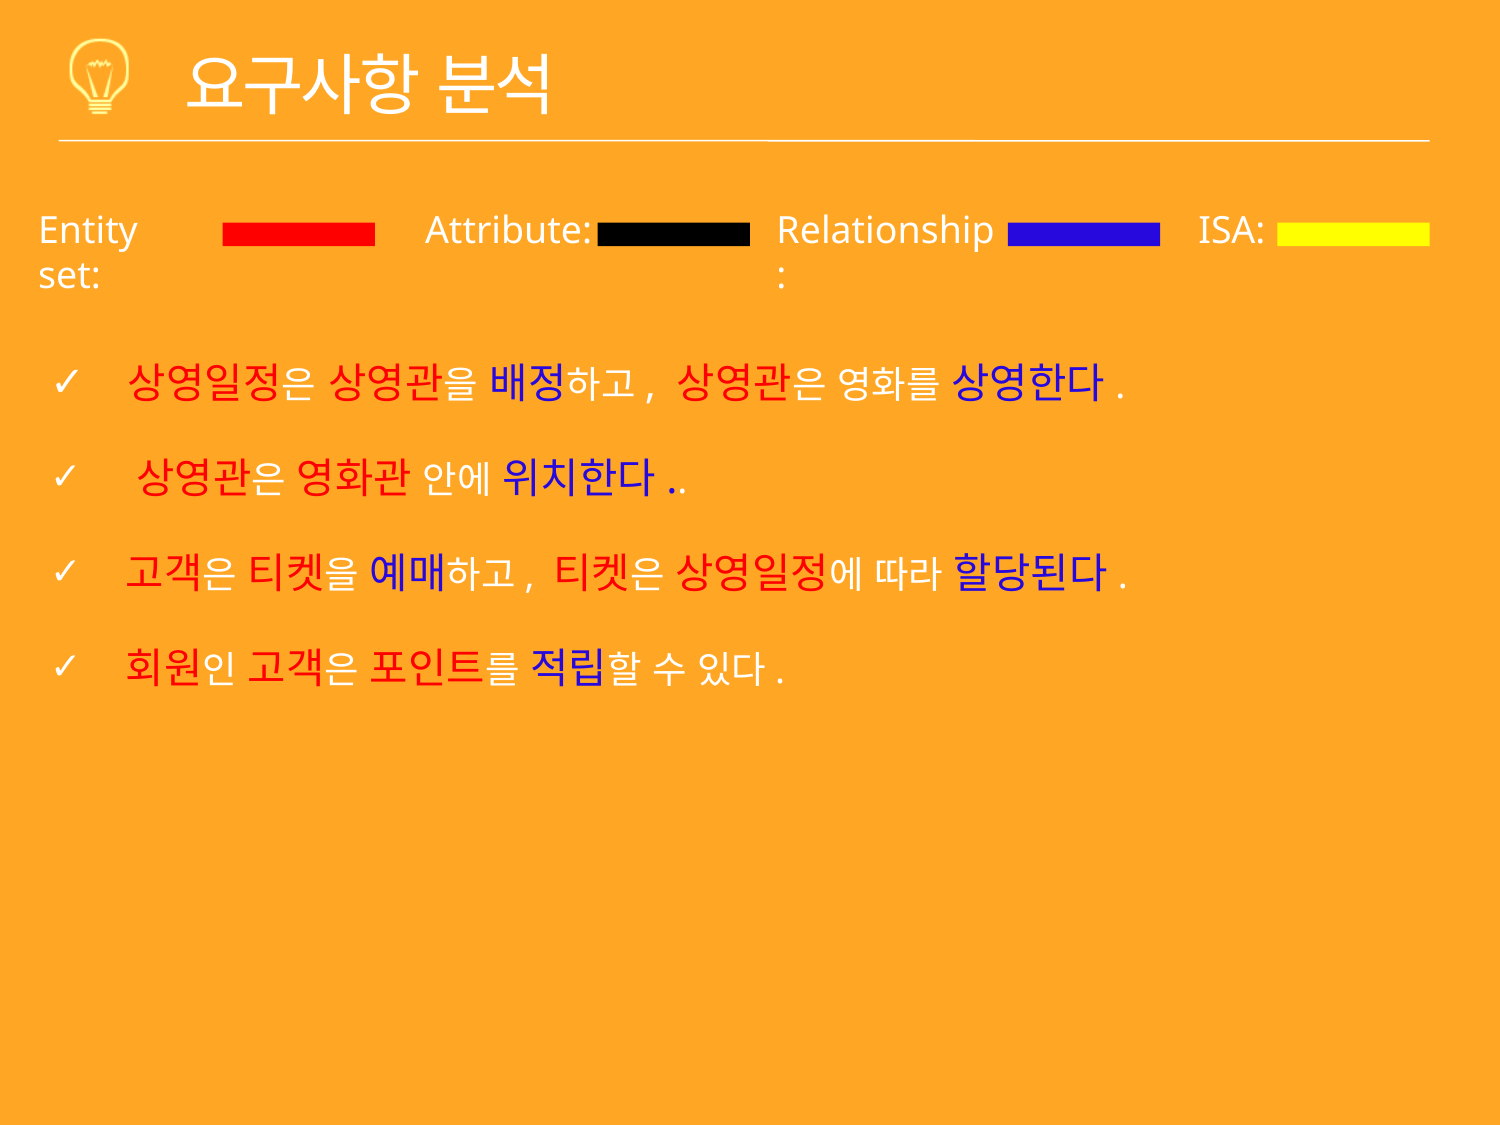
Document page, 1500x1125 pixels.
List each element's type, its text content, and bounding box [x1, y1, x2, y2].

text_box [1289, 221, 1432, 248]
text_box [595, 221, 752, 248]
text_box [220, 221, 377, 248]
text_box Entity set: [23, 199, 223, 304]
text_box [1006, 221, 1162, 248]
text_box Attribute: [410, 199, 610, 259]
picture [58, 34, 142, 118]
text_box Relationship: [761, 199, 1020, 304]
text_box ISA: [1183, 199, 1289, 259]
text_box 상영일정은 상영관을 배정하고, 상영관은 영화를 상영한다. 상영관은 영화관 안에 위치한다.. 고객은 티켓을 예매하고, 티켓은 상영일정에 따라 할당된다. 회원인 고객은 포인트를 적립할 수 있다. [35, 304, 1454, 745]
text_box 요구사항 분석 [169, 35, 572, 130]
